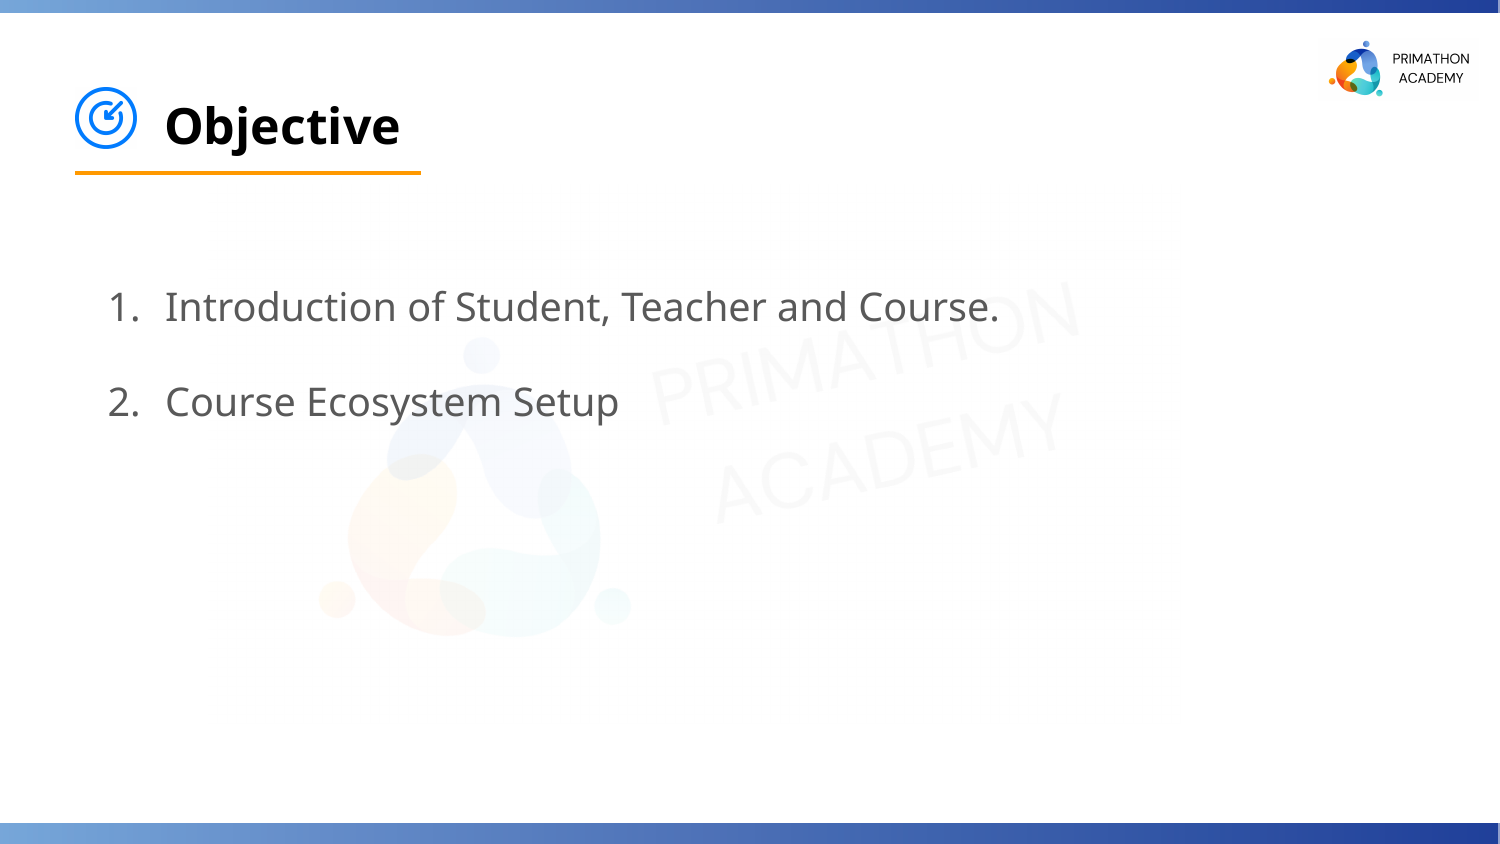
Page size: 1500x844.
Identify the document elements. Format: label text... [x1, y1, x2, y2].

picture [0, 0, 1500, 13]
text_box Introduction of Student, Teacher and Course. Course Ecosystem Setup [75, 219, 203, 440]
picture [74, 86, 137, 149]
picture [0, 823, 1500, 844]
picture [208, 183, 1181, 724]
text_box Objective [149, 70, 425, 170]
picture [1318, 38, 1479, 101]
